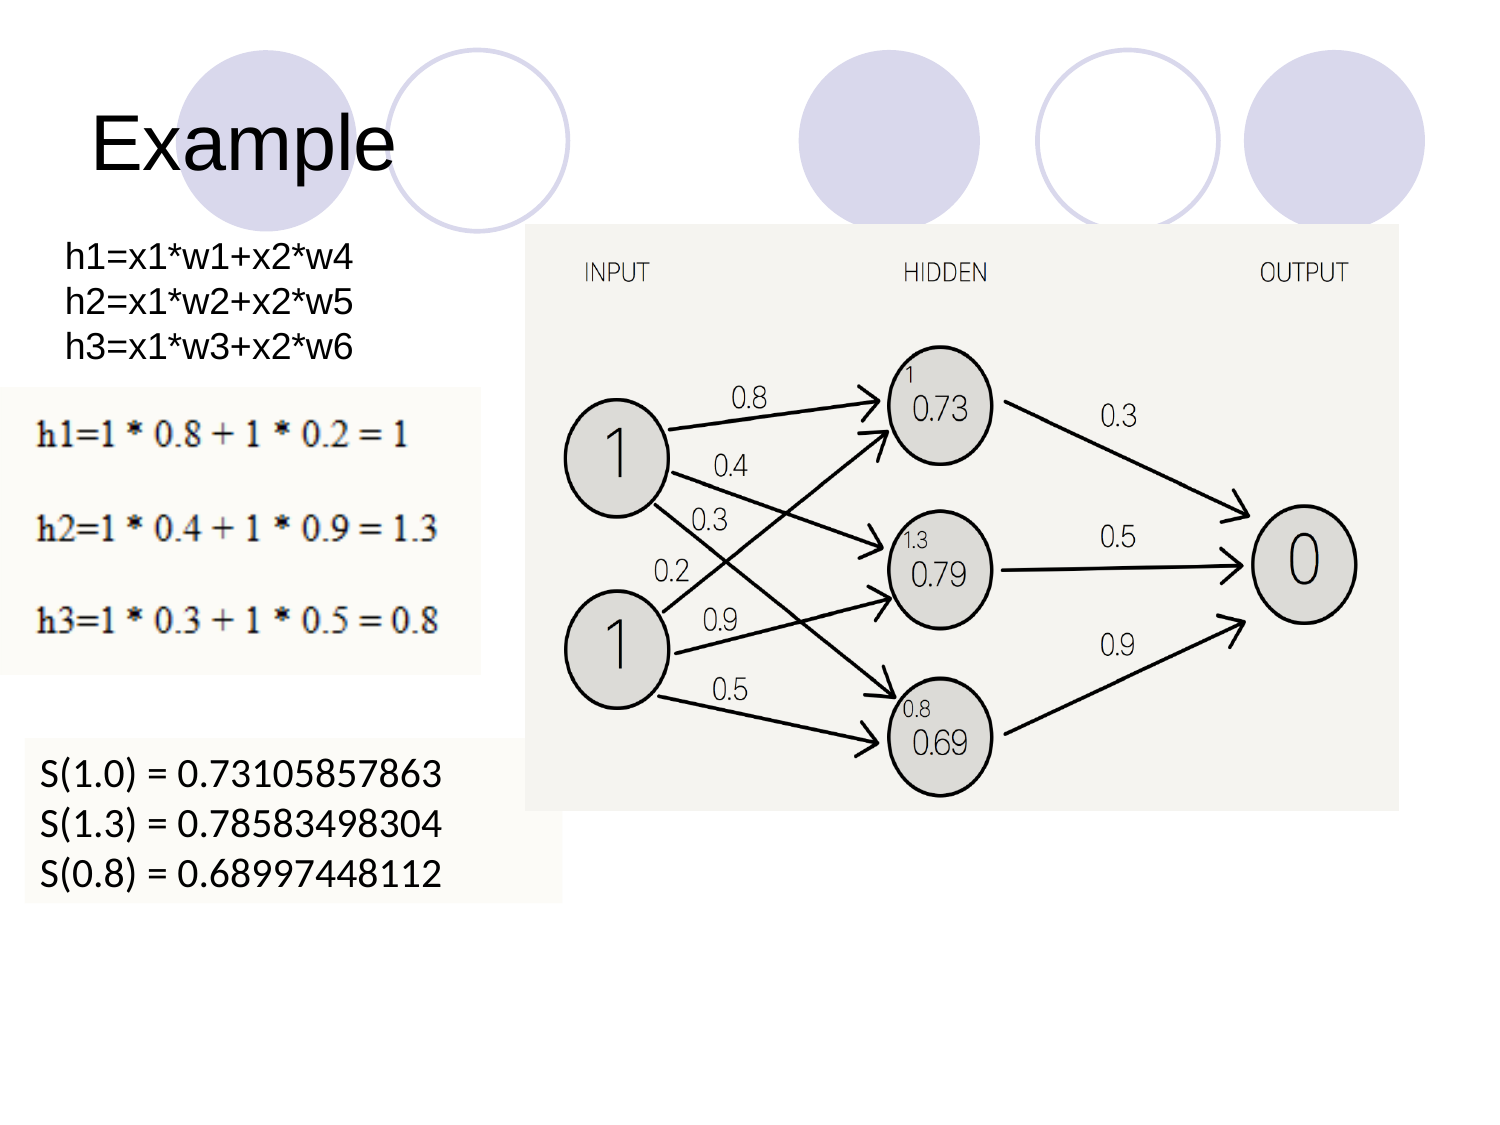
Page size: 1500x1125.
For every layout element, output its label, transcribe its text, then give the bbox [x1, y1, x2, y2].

text_box h1=x1*w1+x2*w4 h2=x1*w2+x2*w5 h3=x1*w3+x2*w6 [49, 224, 413, 375]
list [0, 387, 481, 676]
picture [524, 224, 1399, 812]
text_box S(1.0) = 0.73105857863 S(1.3) = 0.78583498304 S(0.8) = 0.68997448112 [24, 738, 563, 904]
title Example [74, 44, 1426, 233]
